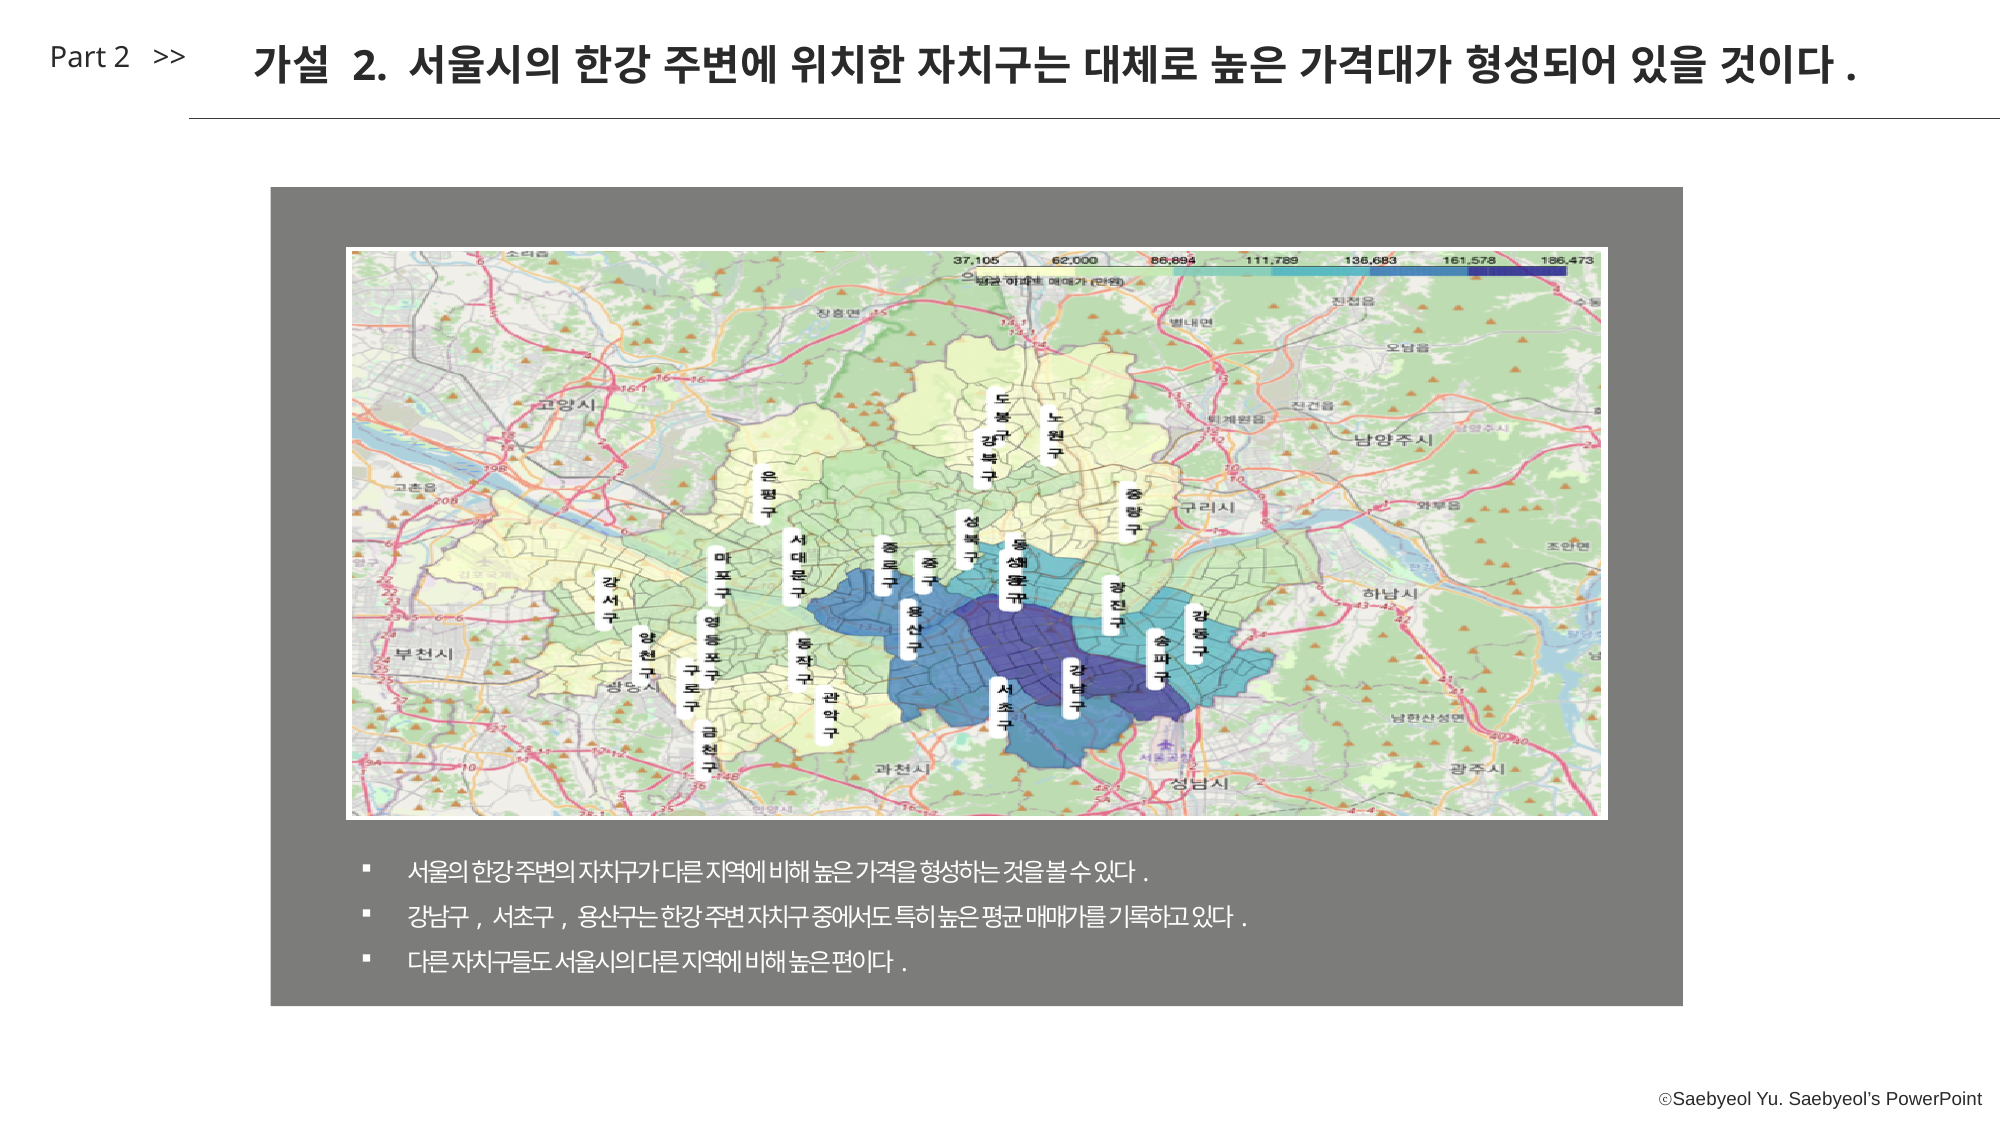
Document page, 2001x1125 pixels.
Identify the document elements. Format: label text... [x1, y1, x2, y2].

text_box 서울의 한강 주변의 자치구가 다른 지역에 비해 높은 가격을 형성하는 것을 볼 수 있다. 강남구, 서초구, 용산구는 한강 주변 자치구 중에서도 특히 높은 평균 매매가를 기록하고 있다. 다른 자치구들도 서울시의 다른 지역에 비해 높은 편이다. [346, 834, 1608, 984]
text_box [269, 186, 1684, 1007]
text_box Part 2 >> [34, 30, 202, 81]
text_box 가설 2. 서울시의 한강 주변에 위치한 자치구는 대체로 높은 가격대가 형성되어 있을 것이다. [238, 31, 1873, 97]
picture [346, 247, 1608, 820]
